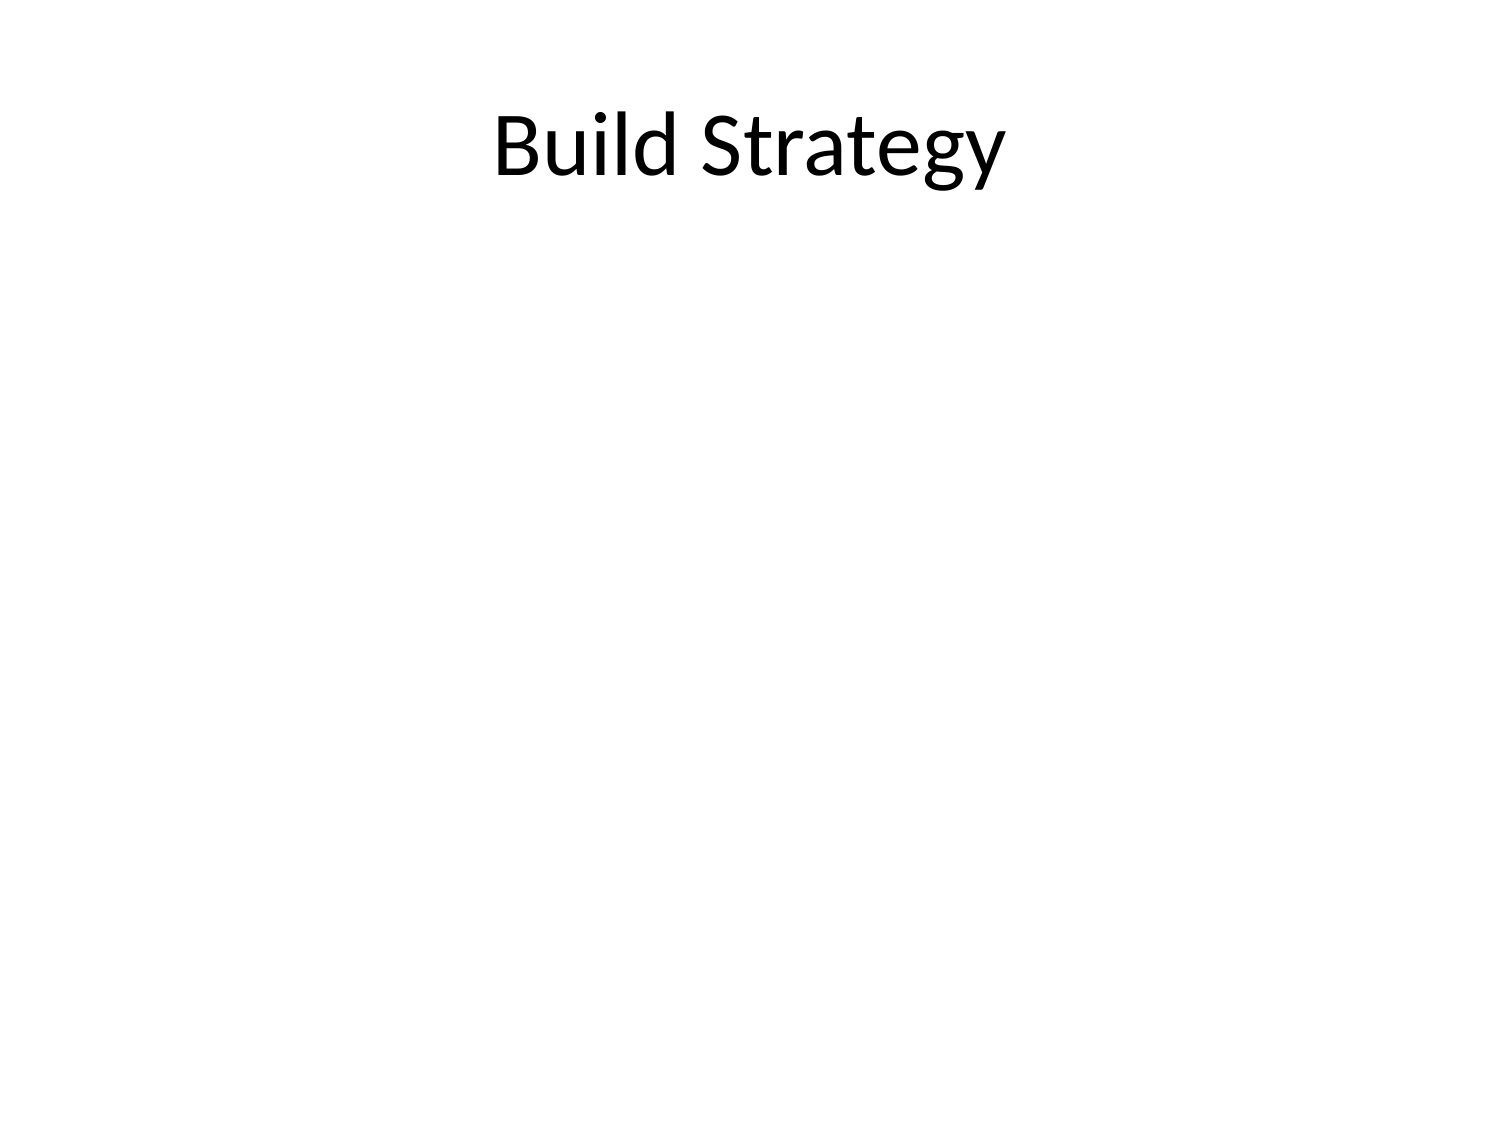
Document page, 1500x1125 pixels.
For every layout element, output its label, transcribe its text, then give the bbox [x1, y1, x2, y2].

title Build Strategy [75, 45, 1425, 233]
